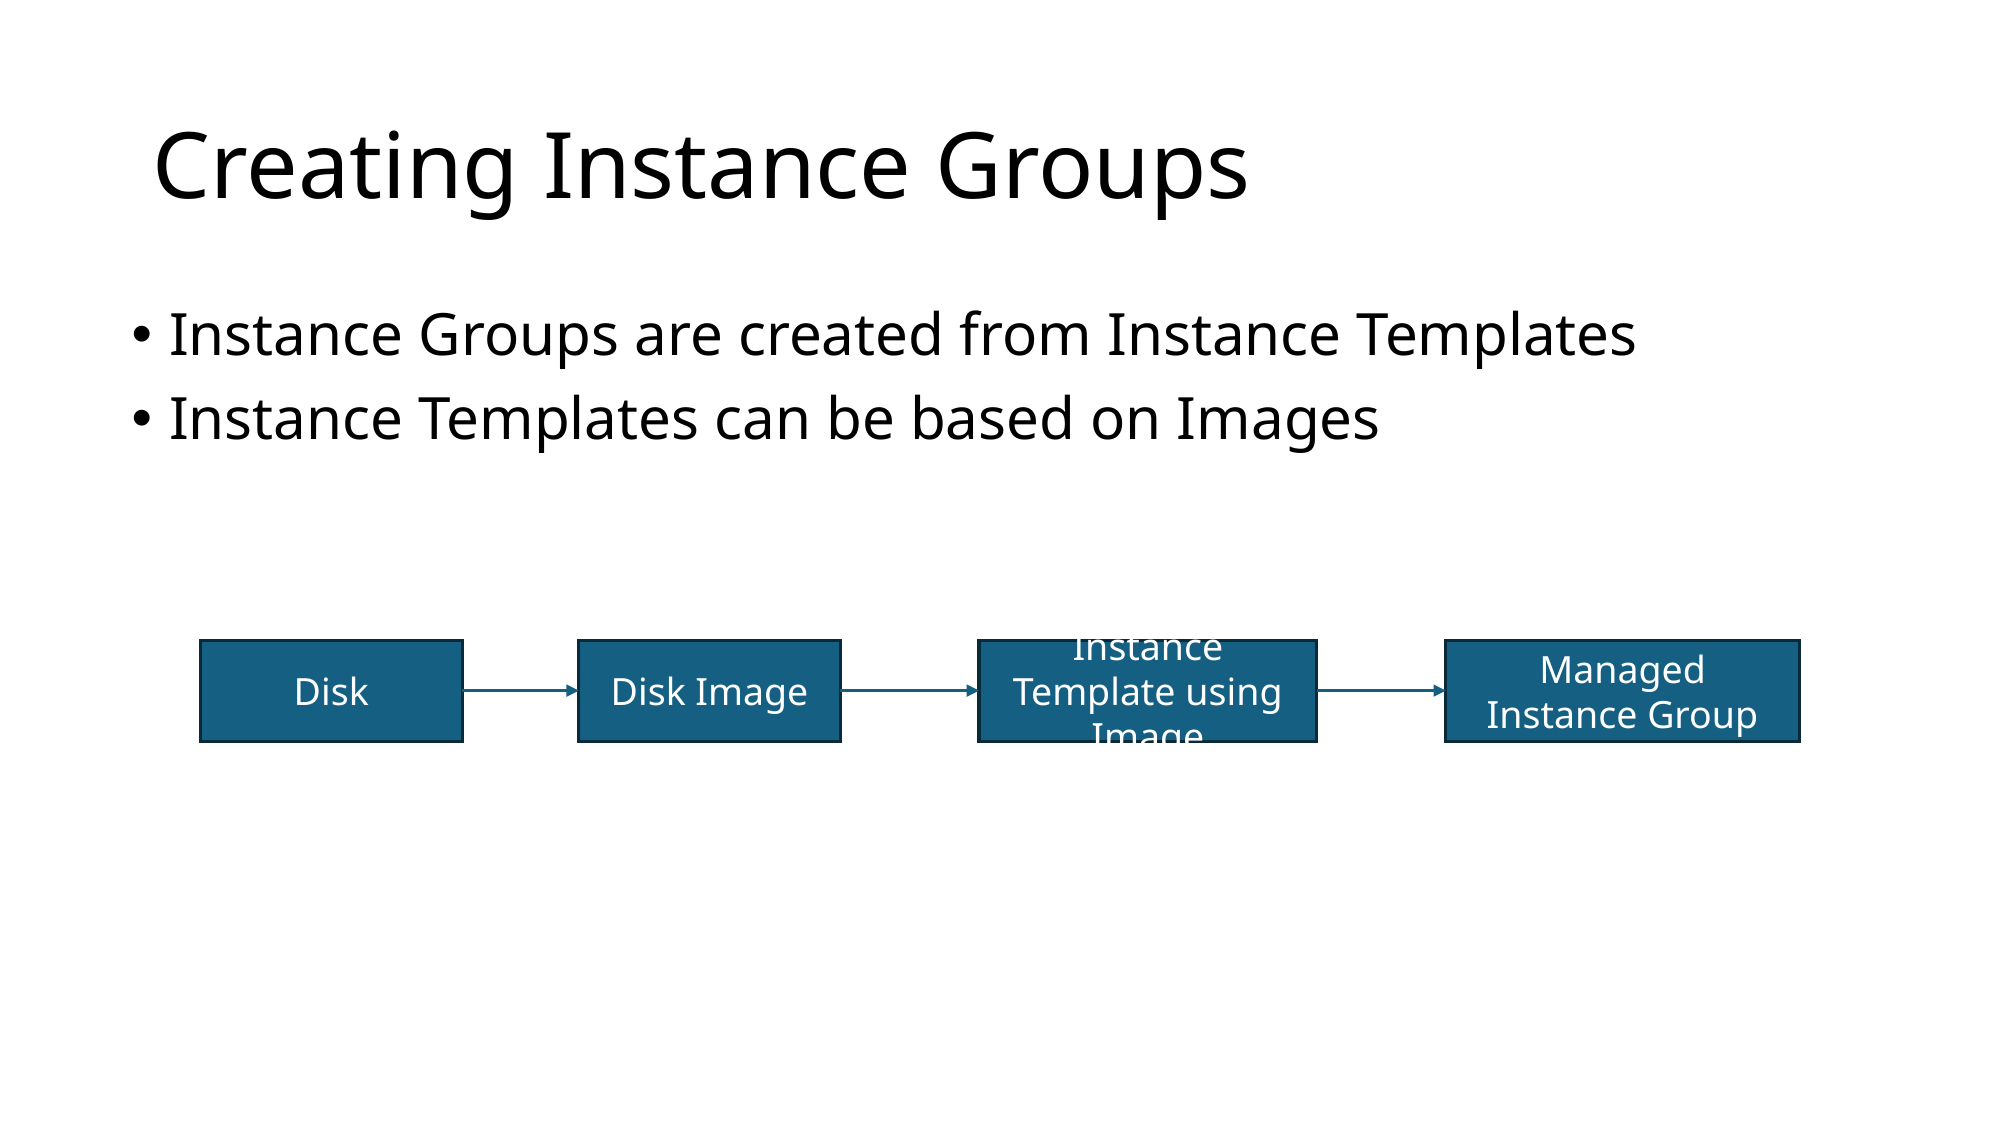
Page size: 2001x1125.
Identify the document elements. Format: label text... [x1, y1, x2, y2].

text_box Managed Instance Group [1444, 639, 1801, 743]
text_box Disk Image [577, 639, 842, 743]
text_box Disk [199, 639, 464, 743]
title Creating Instance Groups [137, 59, 1863, 278]
list Instance Groups are created from Instance Templates Instance Templates can be based on Images [116, 297, 1842, 1012]
text_box Instance Template using Image [977, 639, 1318, 743]
